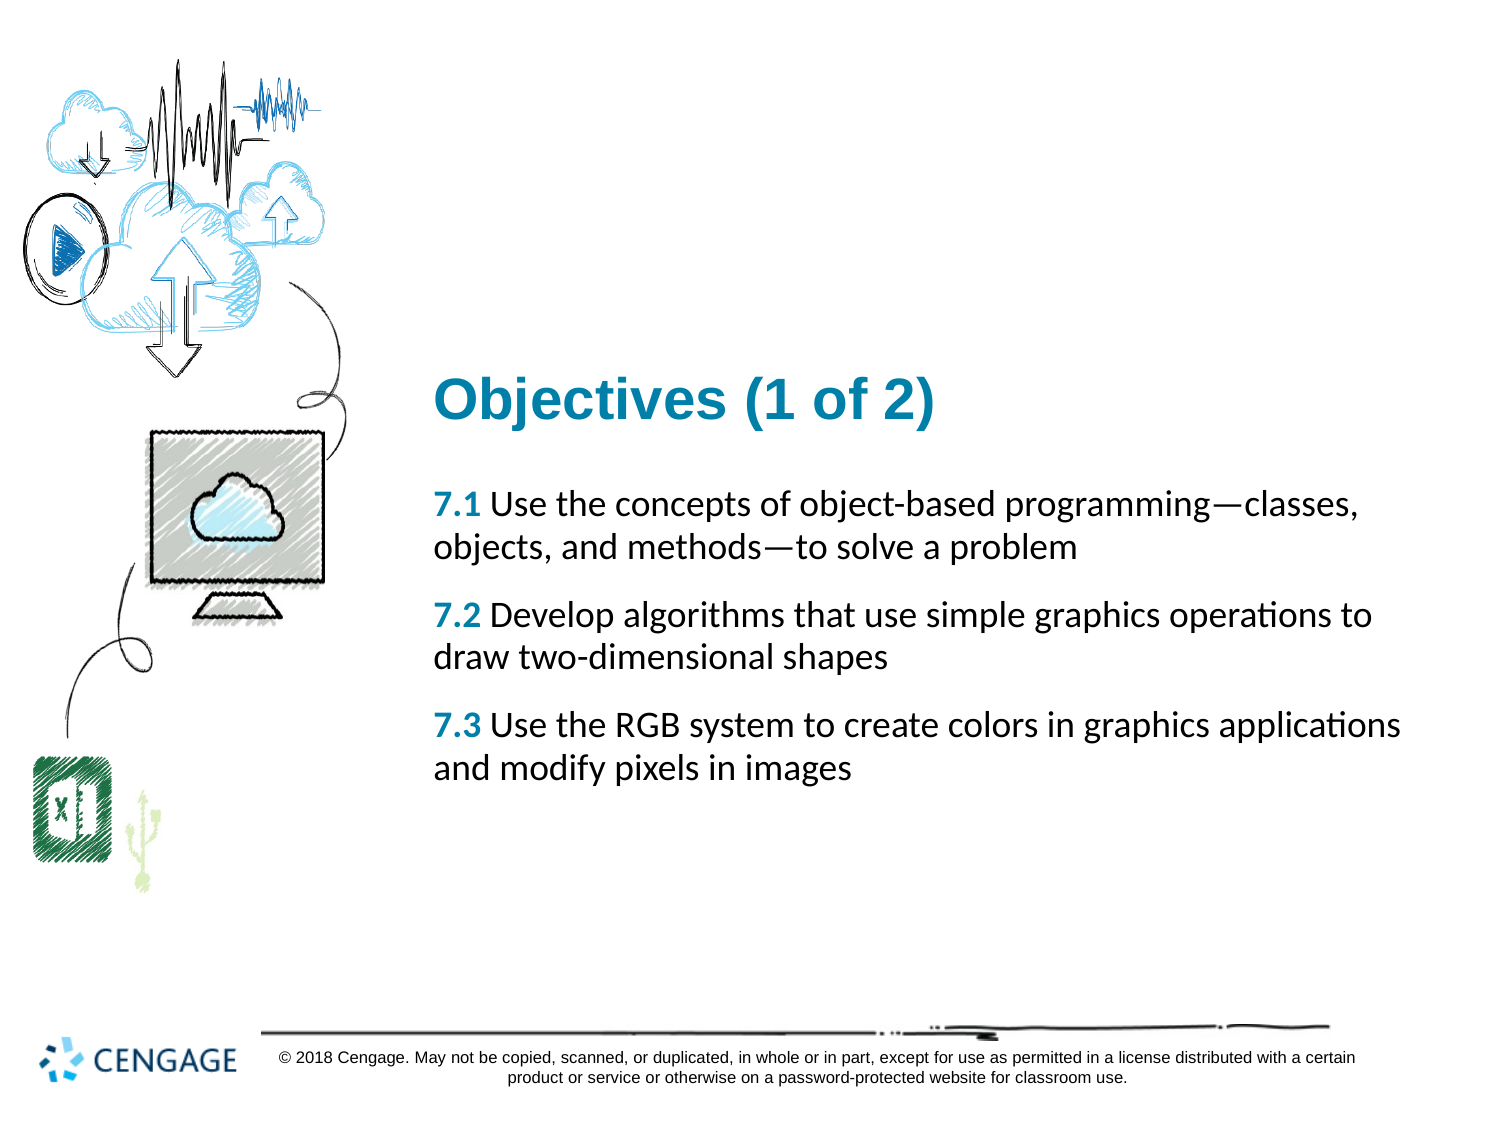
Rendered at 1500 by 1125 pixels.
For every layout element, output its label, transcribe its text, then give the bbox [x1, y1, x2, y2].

footer © 2018 Cengage. May not be copied, scanned, or duplicated, in whole or in part, except for use as permitted in a license distributed with a certain product or service or otherwise on a password-protected website for classroom use. [262, 1047, 1375, 1088]
picture [261, 1024, 1331, 1041]
picture [23, 743, 163, 895]
picture [12, 59, 401, 738]
list 7.1 Use the concepts of object-based programming—classes, objects, and methods—to solve a problem 7.2 Develop algorithms that use simple graphics operations to draw two-dimensional shapes 7.3 Use the R G B system to create colors in graphics applications and modify pixels in images [433, 482, 1446, 821]
title Objectives (1 of 2) [433, 361, 1446, 432]
picture [19, 1023, 249, 1095]
